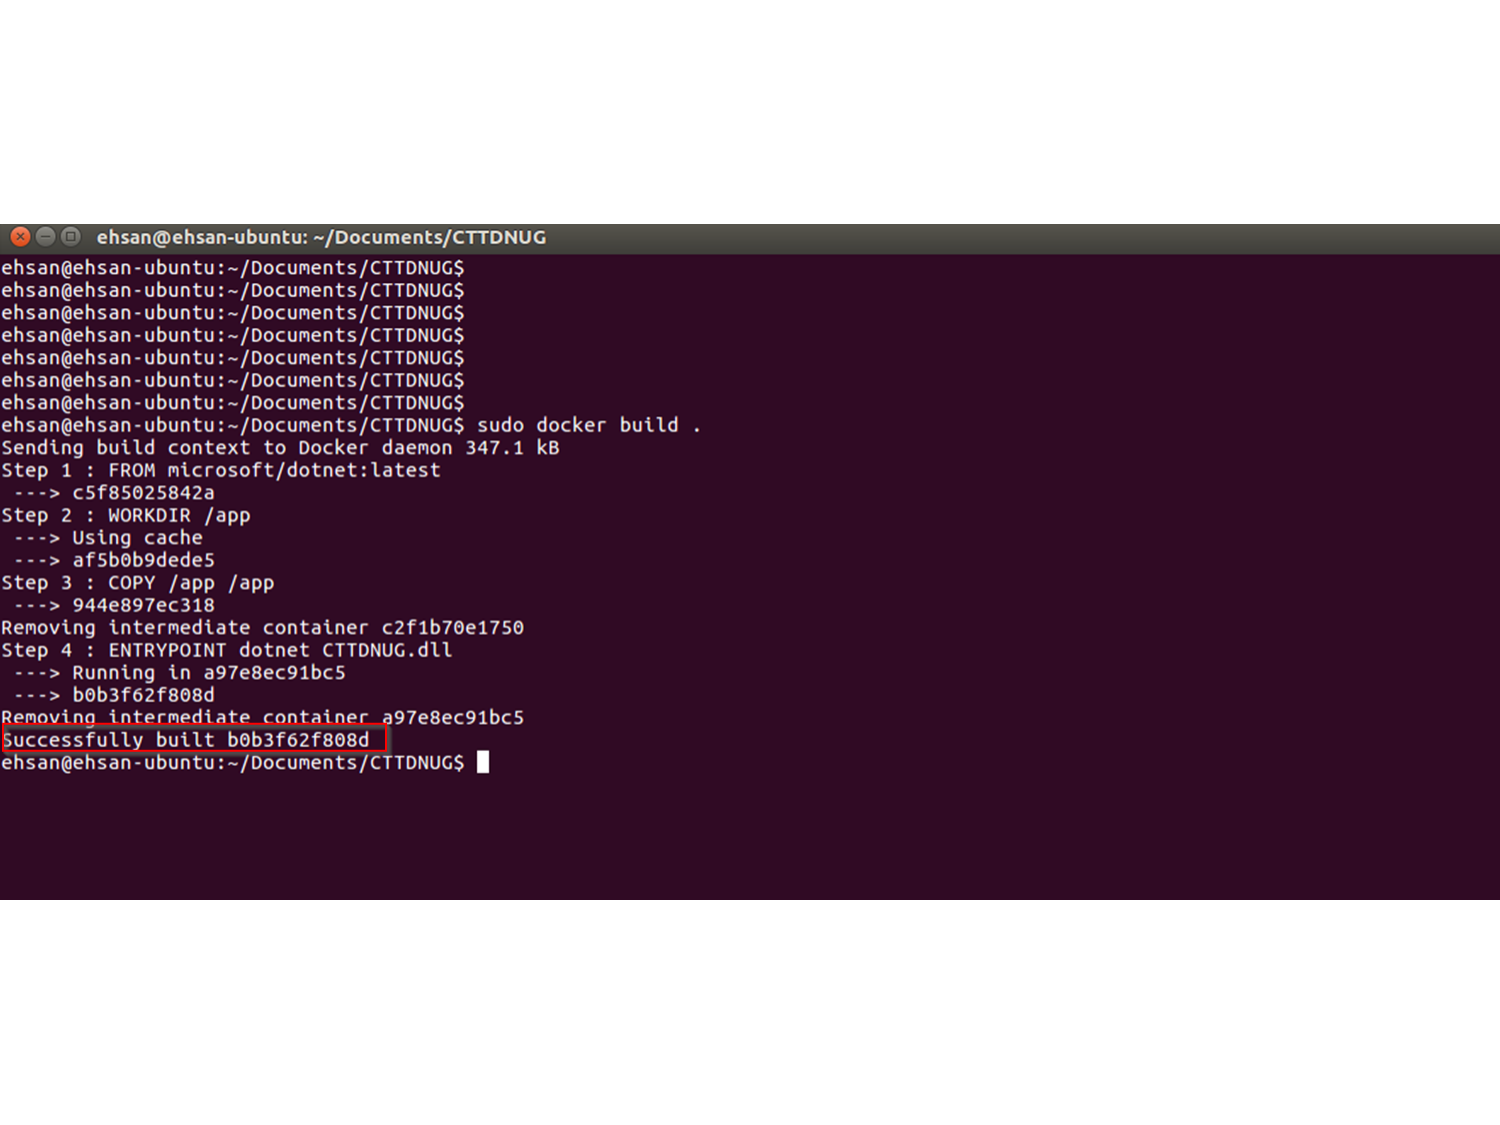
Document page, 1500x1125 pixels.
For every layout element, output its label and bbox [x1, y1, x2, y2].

picture [0, 224, 1500, 901]
